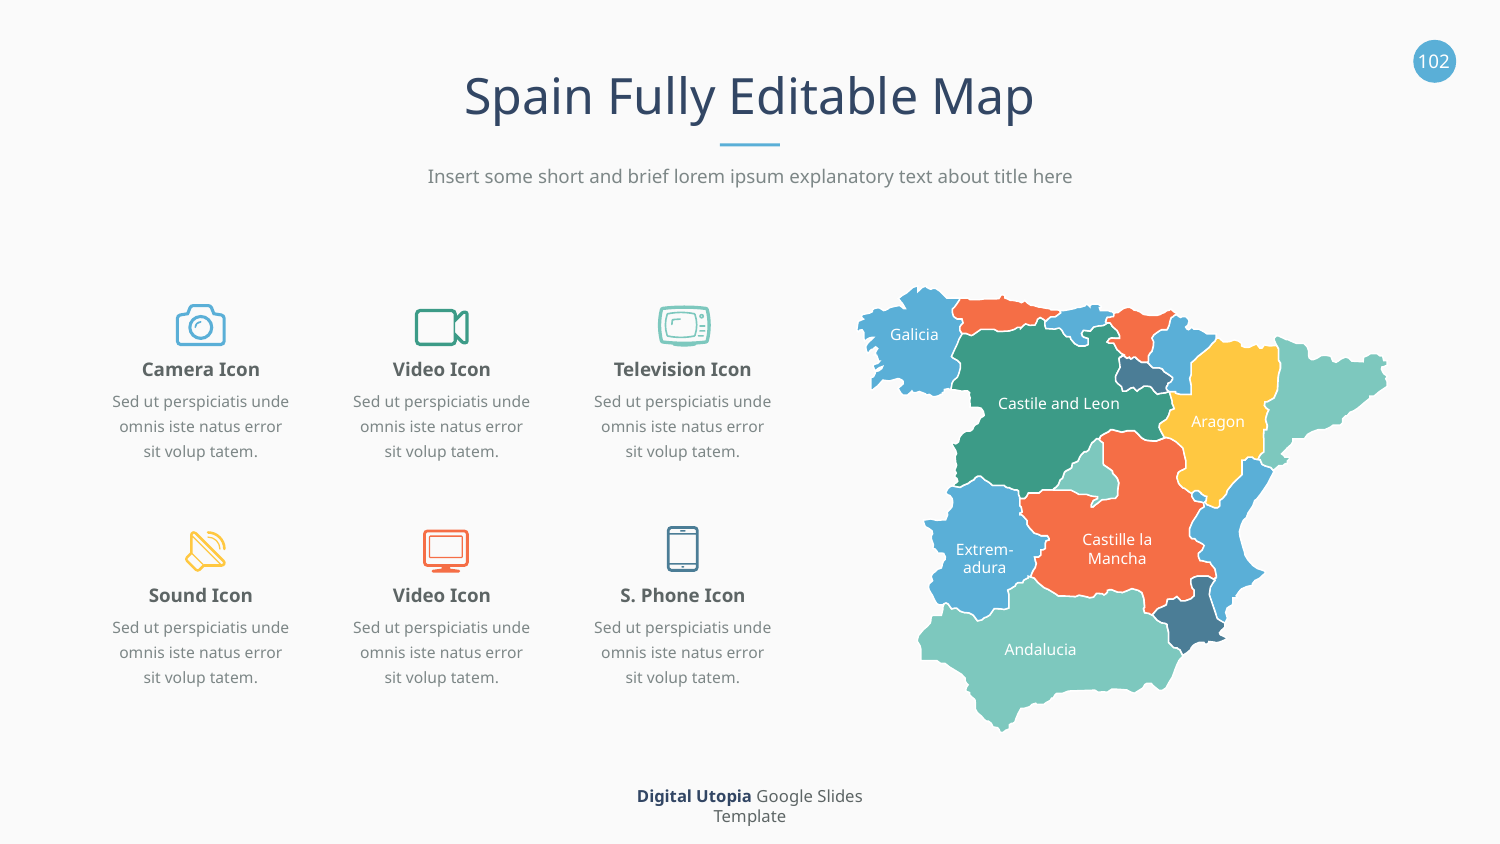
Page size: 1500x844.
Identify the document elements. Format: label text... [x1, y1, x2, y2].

text_box Television Icon [592, 357, 773, 381]
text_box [657, 305, 712, 347]
text_box Sed ut perspiciatis unde omnis iste natus error sit volup tatem. [592, 386, 773, 462]
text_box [184, 530, 227, 573]
text_box Sed ut perspiciatis unde omnis iste natus error sit volup tatem. [351, 386, 532, 462]
text_box Sed ut perspiciatis unde omnis iste natus error sit volup tatem. [592, 612, 773, 688]
text_box Sed ut perspiciatis unde omnis iste natus error sit volup tatem. [351, 612, 532, 688]
text_box Video Icon [351, 583, 532, 607]
text_box S. Phone Icon [592, 583, 773, 607]
text_box Sound Icon [110, 583, 291, 607]
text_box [856, 285, 1388, 733]
text_box Camera Icon [110, 357, 291, 381]
text_box Sed ut perspiciatis unde omnis iste natus error sit volup tatem. [110, 612, 291, 688]
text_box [422, 529, 469, 573]
text_box [414, 308, 469, 347]
list Insert some short and brief lorem ipsum explanatory text about title here [112, 164, 1388, 190]
text_box Sed ut perspiciatis unde omnis iste natus error sit volup tatem. [110, 386, 291, 462]
text_box Video Icon [351, 357, 532, 381]
list Spain Fully Editable Map [112, 64, 1388, 131]
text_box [175, 303, 226, 347]
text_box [666, 525, 699, 573]
